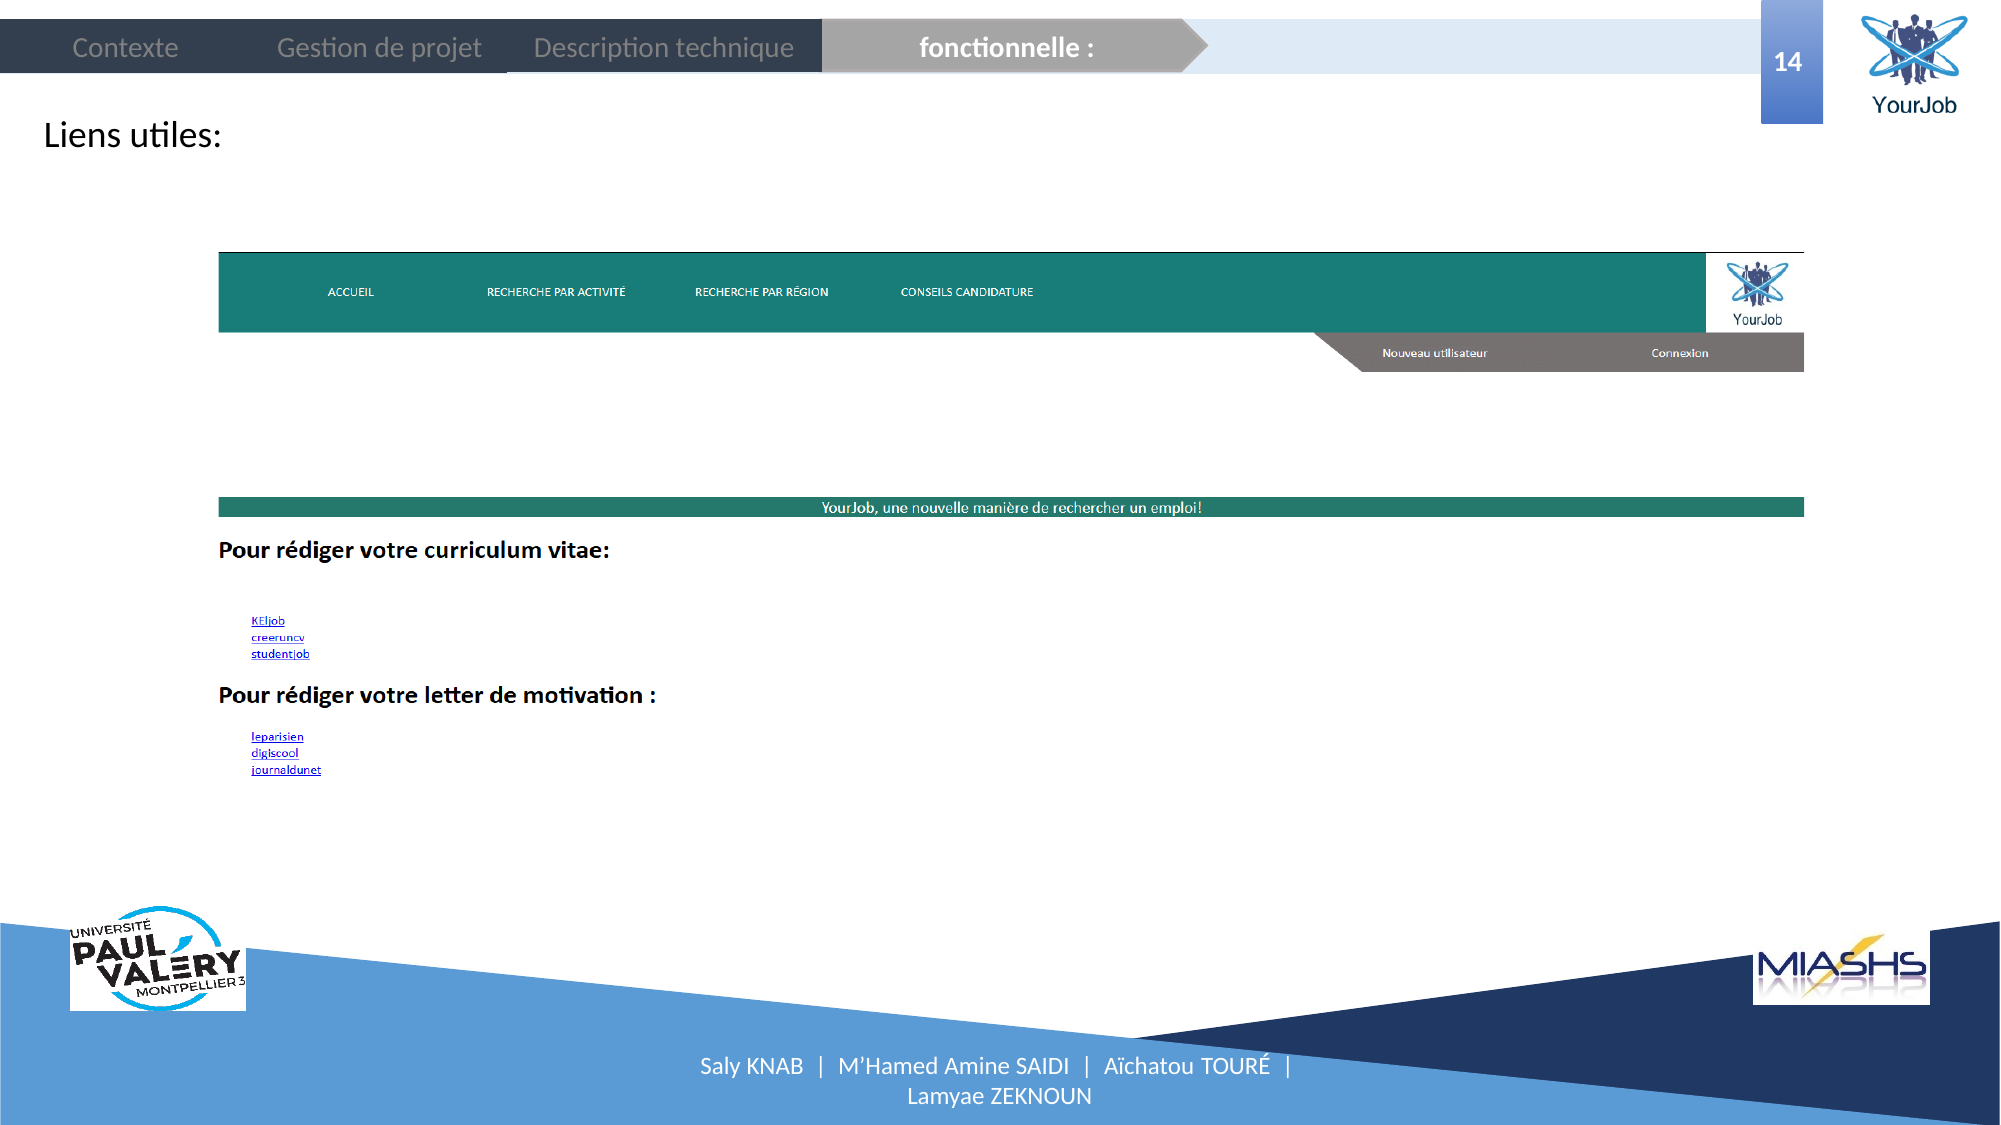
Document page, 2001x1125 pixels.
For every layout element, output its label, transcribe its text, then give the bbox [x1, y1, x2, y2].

text_box [1761, 0, 1824, 124]
text_box [0, 19, 1761, 74]
text_box Liens utiles: [29, 102, 238, 208]
picture [218, 252, 1805, 810]
picture [1824, 0, 1996, 125]
footer Saly KNAB | M’Hamed Amine SAIDI | Aïchatou Touré | Lamyae Zeknoun [662, 1049, 1338, 1110]
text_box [70, 904, 245, 1011]
slide_number 14 [1367, 29, 1818, 90]
picture [1753, 930, 1930, 1005]
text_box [0, 20, 1207, 72]
